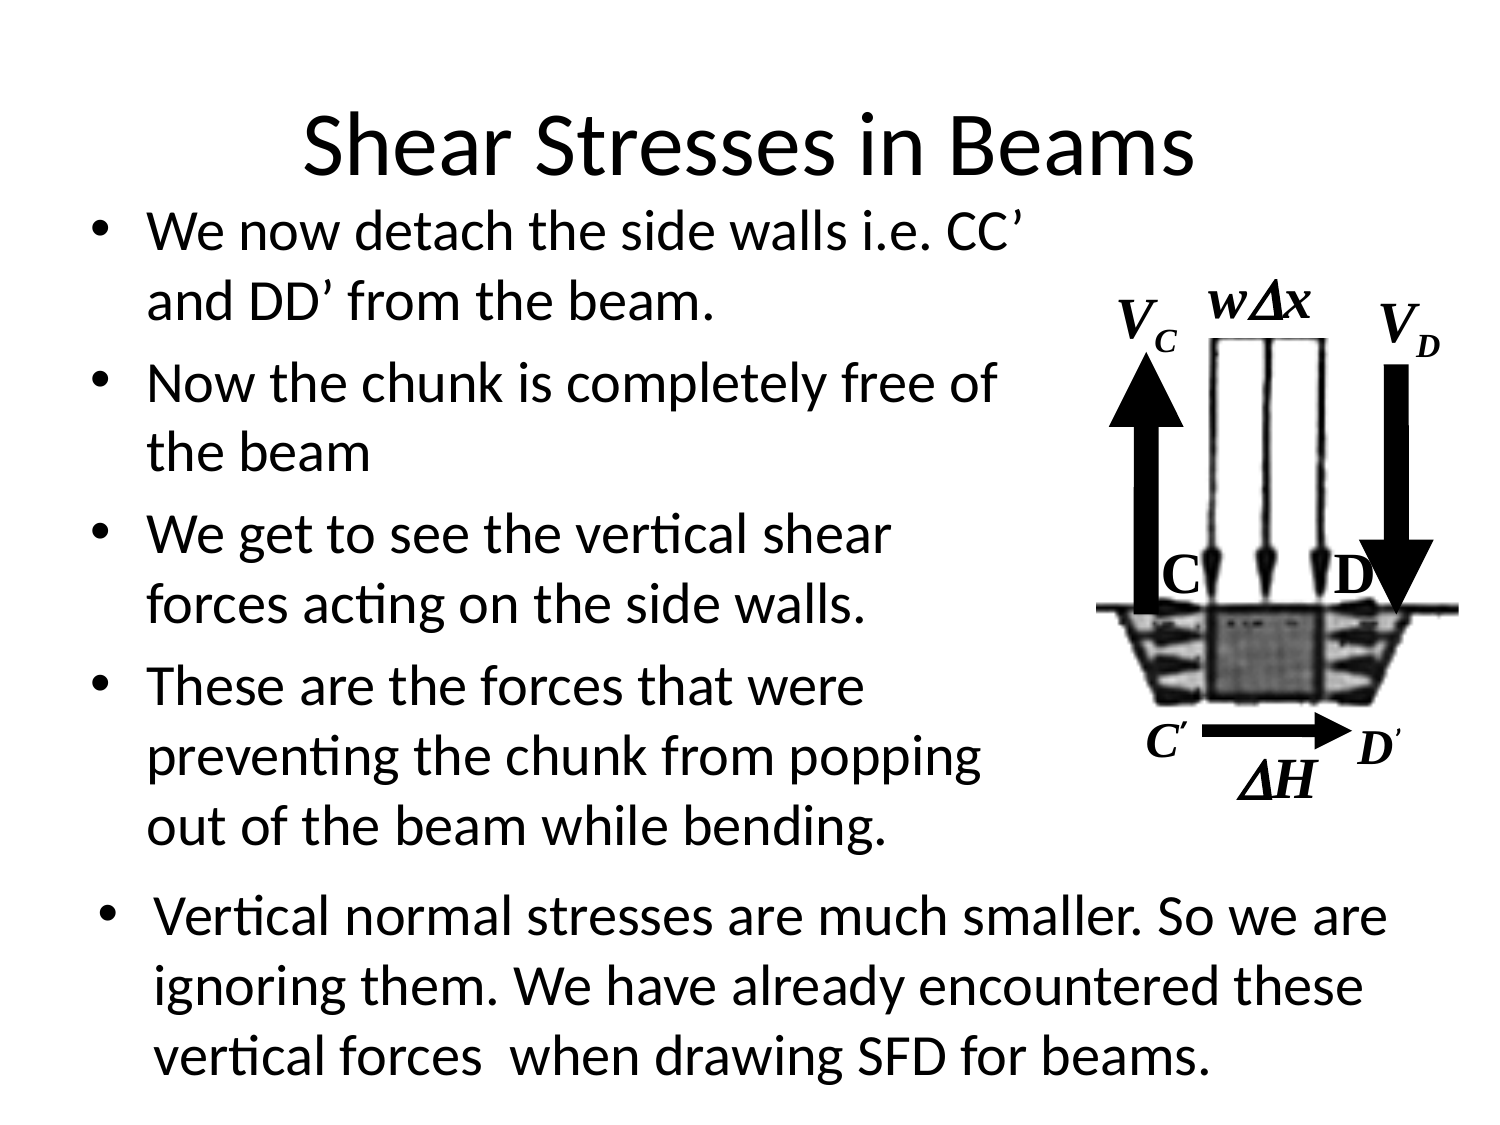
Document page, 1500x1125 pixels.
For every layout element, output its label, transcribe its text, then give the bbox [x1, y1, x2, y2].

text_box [1095, 252, 1459, 892]
title Shear Stresses in Beams [75, 45, 1425, 233]
text_box Vertical normal stresses are much smaller. So we are ignoring them. We have already encountered these vertical forces when drawing SFD for beams. [82, 869, 1430, 1095]
list We now detach the side walls i.e. CC’ and DD’ from the beam. Now the chunk is completely free of the beam We get to see the vertical shear forces acting on the side walls. These are the forces that were preventing the chunk from popping out of the beam while bending. [75, 184, 1043, 787]
